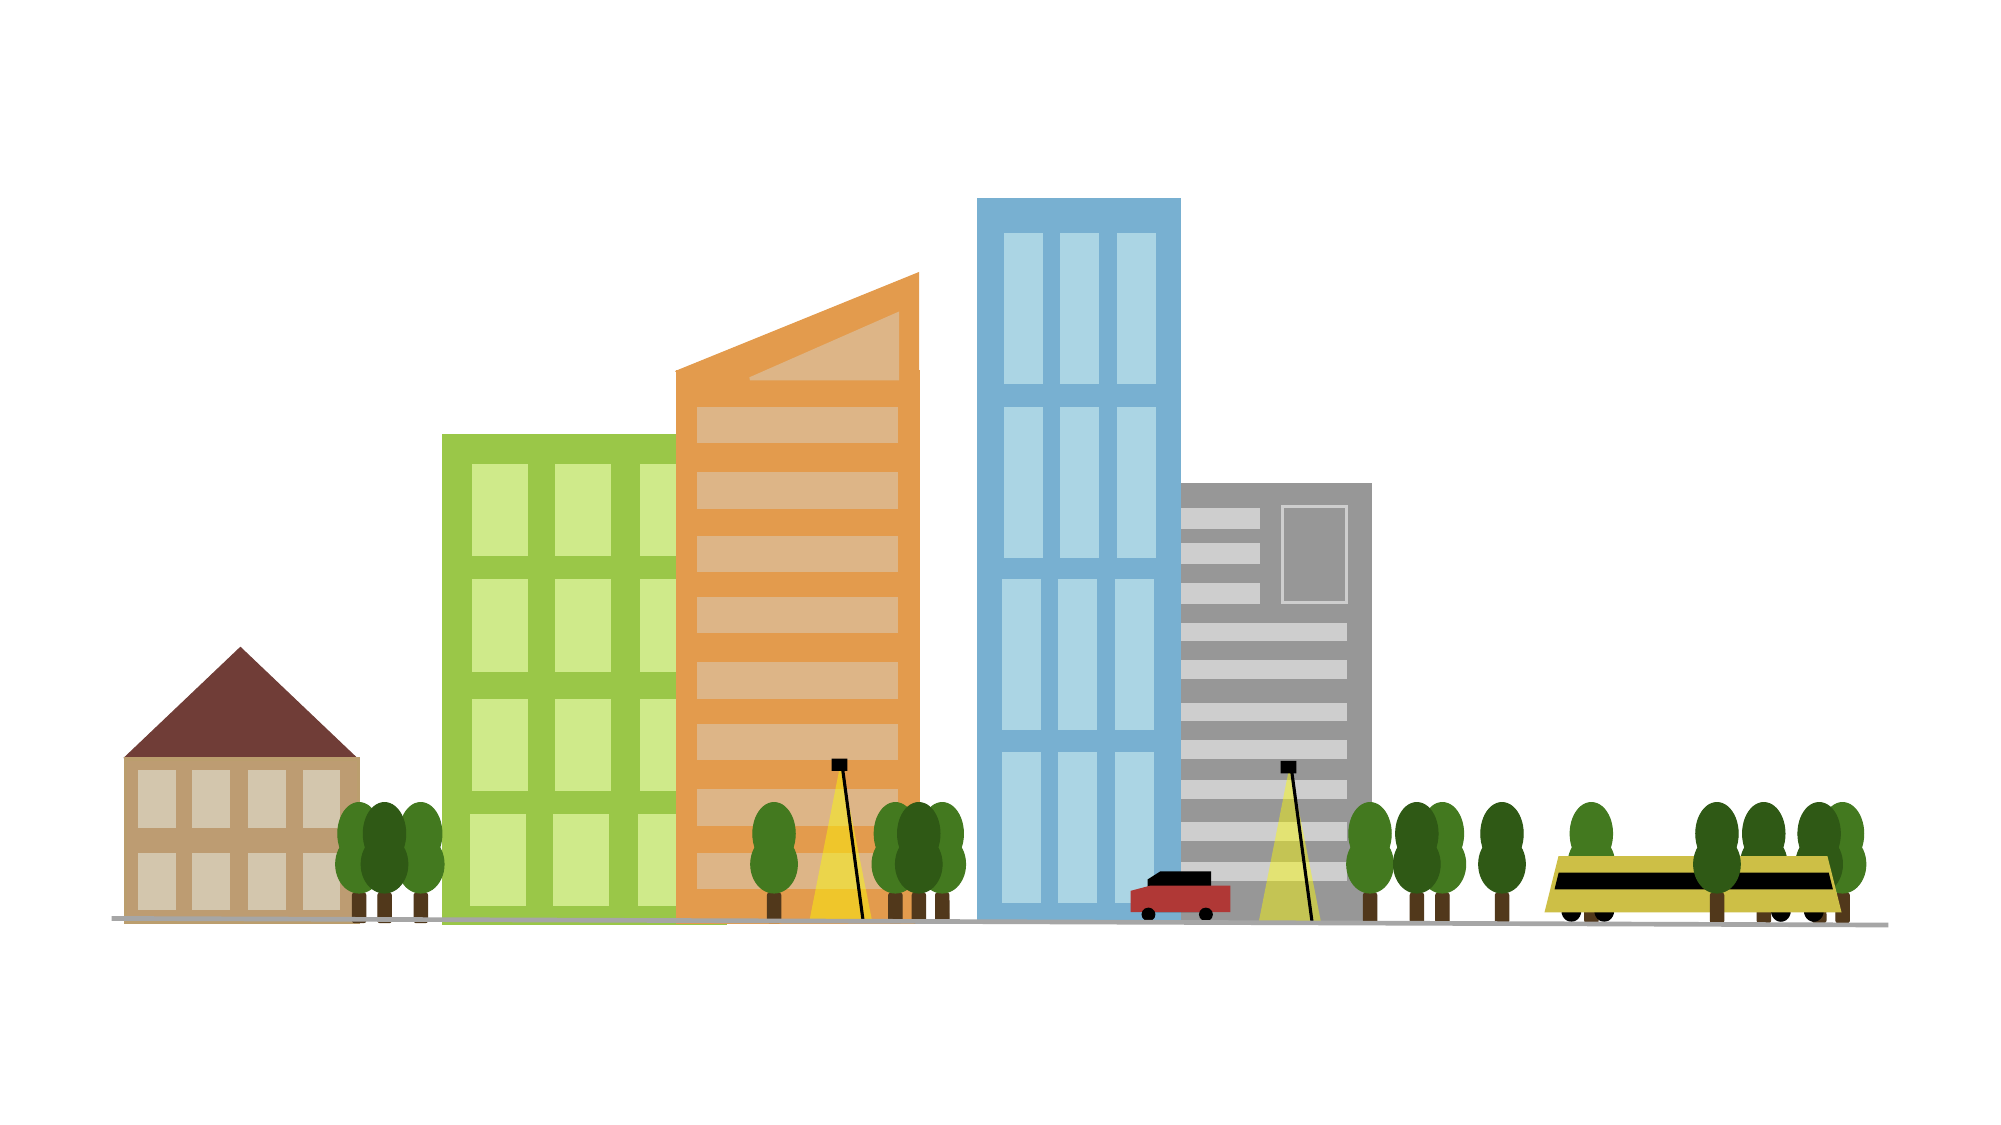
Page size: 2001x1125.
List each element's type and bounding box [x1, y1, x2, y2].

text_box [1180, 483, 1372, 917]
text_box [111, 917, 1889, 926]
text_box [335, 802, 360, 917]
text_box [1441, 802, 1467, 917]
text_box [1258, 760, 1322, 917]
text_box [1843, 802, 1867, 917]
text_box [1741, 855, 1843, 917]
text_box [943, 802, 967, 917]
text_box [1130, 870, 1231, 917]
text_box [1741, 802, 1788, 855]
text_box [1478, 802, 1526, 917]
text_box [1795, 802, 1843, 855]
text_box [1392, 802, 1441, 917]
text_box [443, 434, 674, 917]
text_box [750, 802, 798, 917]
text_box [409, 802, 445, 917]
text_box [809, 757, 873, 917]
text_box [894, 802, 943, 917]
text_box [873, 802, 894, 917]
text_box [1543, 855, 1693, 917]
text_box [977, 199, 1180, 917]
text_box [1346, 802, 1392, 917]
text_box [674, 272, 920, 917]
text_box [124, 646, 360, 917]
text_box [1693, 802, 1741, 917]
text_box [360, 802, 409, 917]
text_box [1567, 802, 1616, 855]
